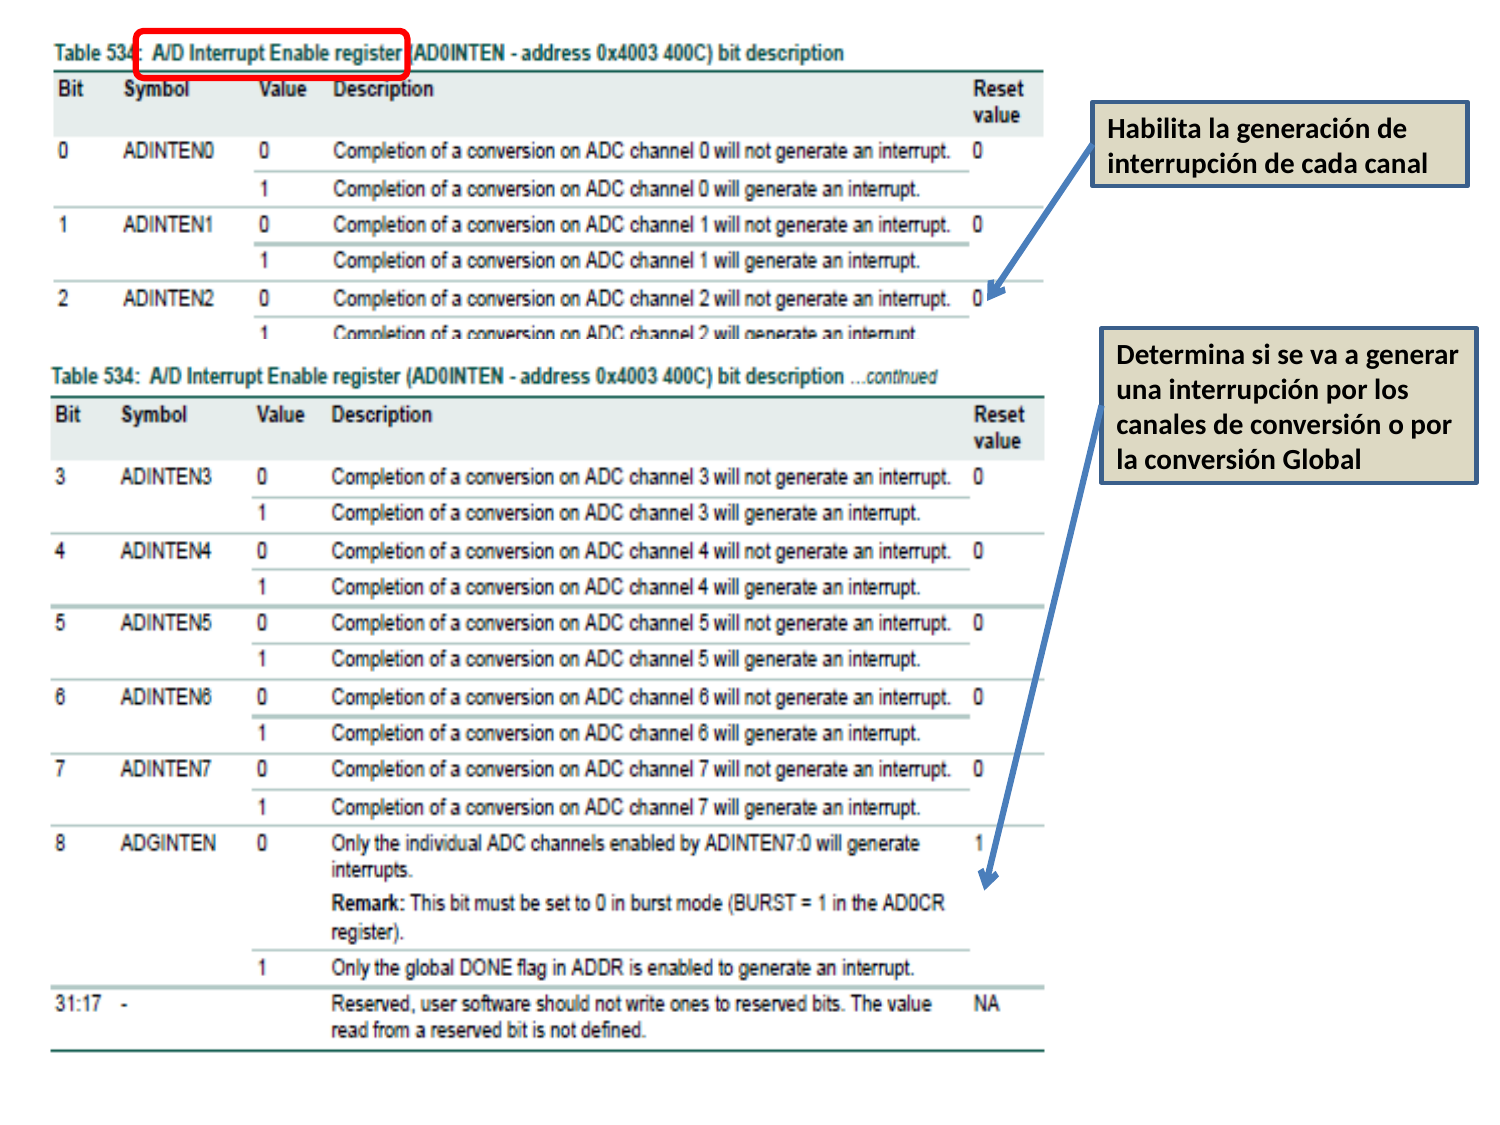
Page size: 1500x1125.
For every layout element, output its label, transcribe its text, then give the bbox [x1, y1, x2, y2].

text_box Habilita la generación de interrupción de cada canal [1090, 100, 1470, 188]
text_box Determina si se va a generar una interrupción por los canales de conversión o por la conversión Global [1099, 326, 1479, 485]
text_box [135, 28, 408, 33]
picture [34, 34, 1058, 1067]
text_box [984, 406, 1102, 891]
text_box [986, 144, 1093, 302]
